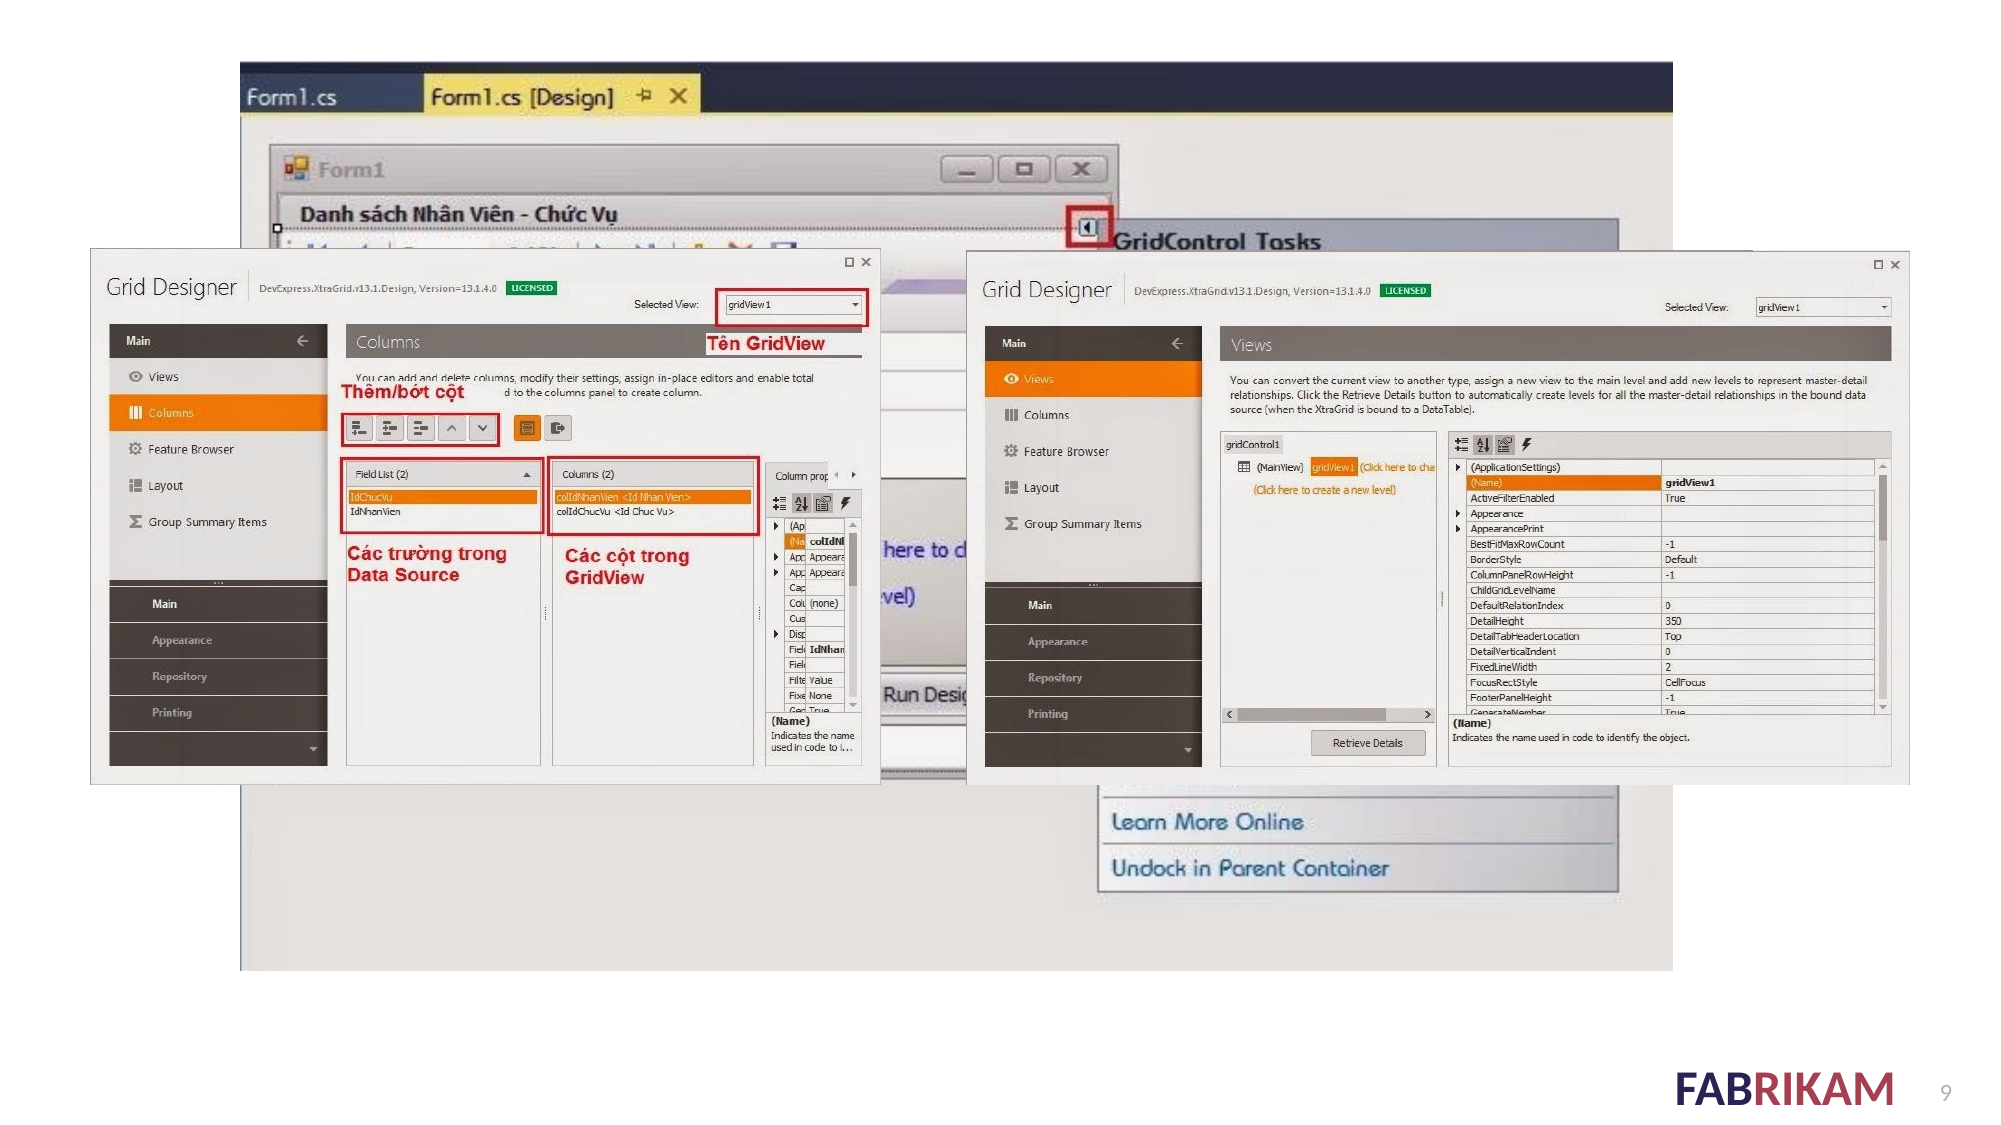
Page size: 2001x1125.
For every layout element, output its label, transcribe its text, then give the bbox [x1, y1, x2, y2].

slide_number 9 [1894, 1061, 1968, 1121]
picture [89, 61, 1910, 971]
